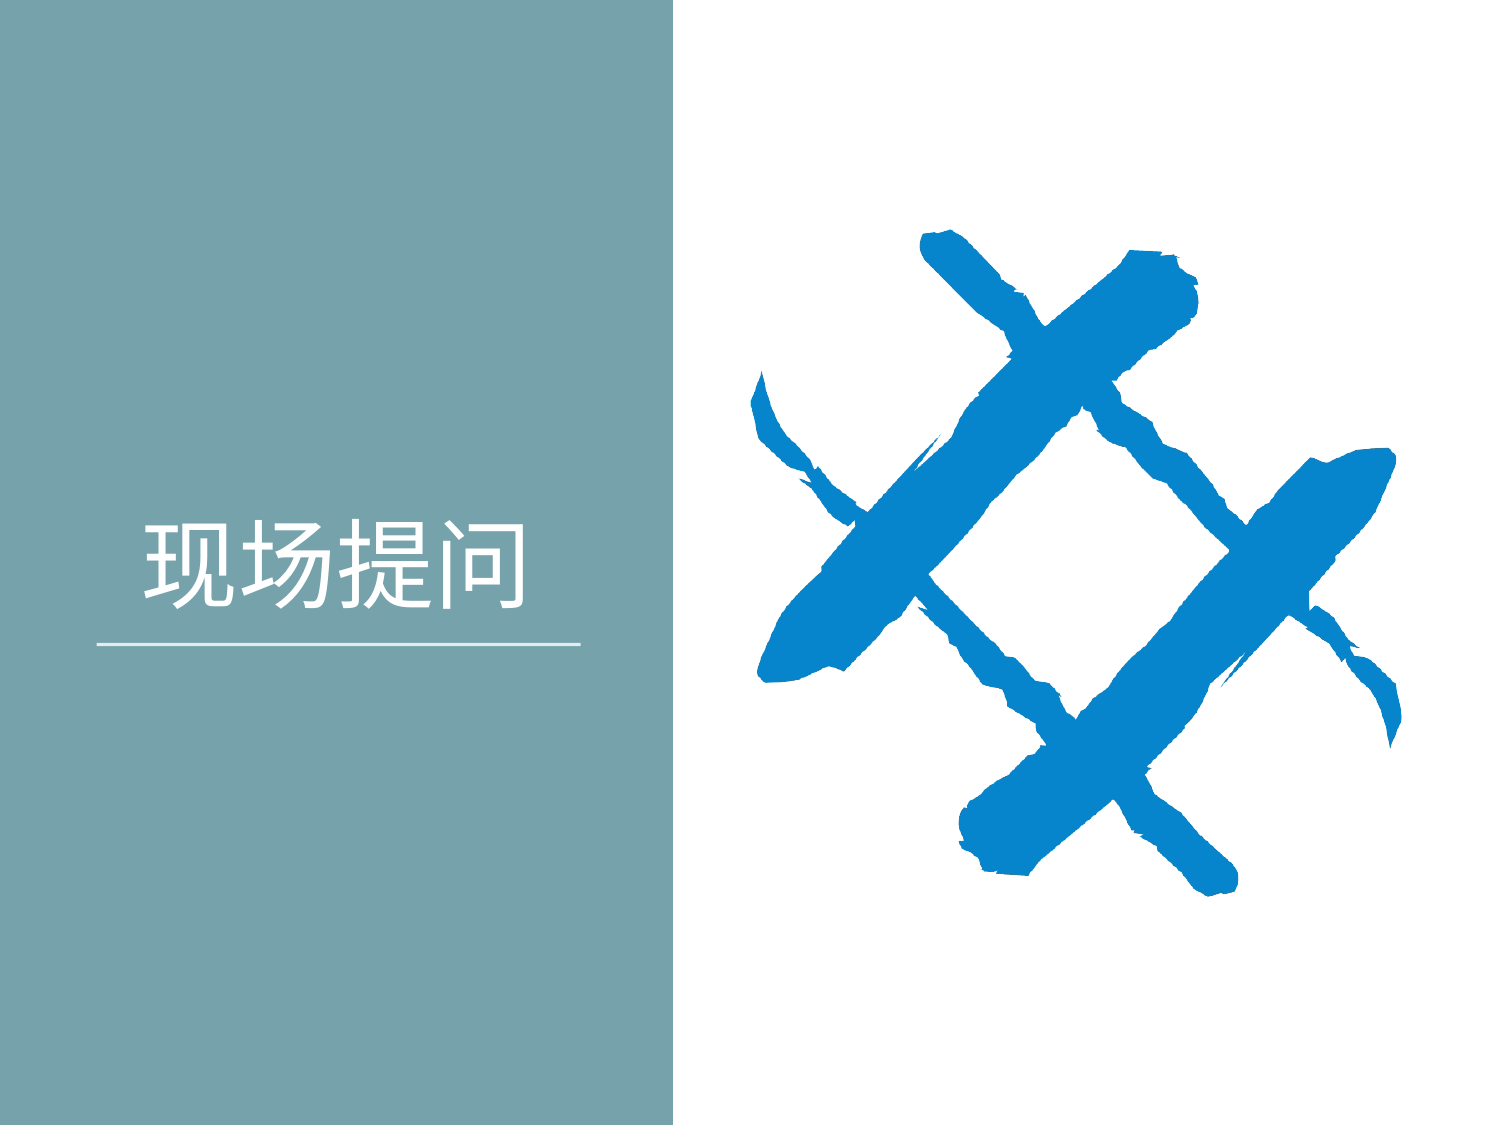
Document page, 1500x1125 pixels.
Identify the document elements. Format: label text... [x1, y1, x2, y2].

text_box 现场提问 [77, 131, 596, 630]
text_box [0, 0, 674, 1125]
picture [749, 228, 1422, 897]
